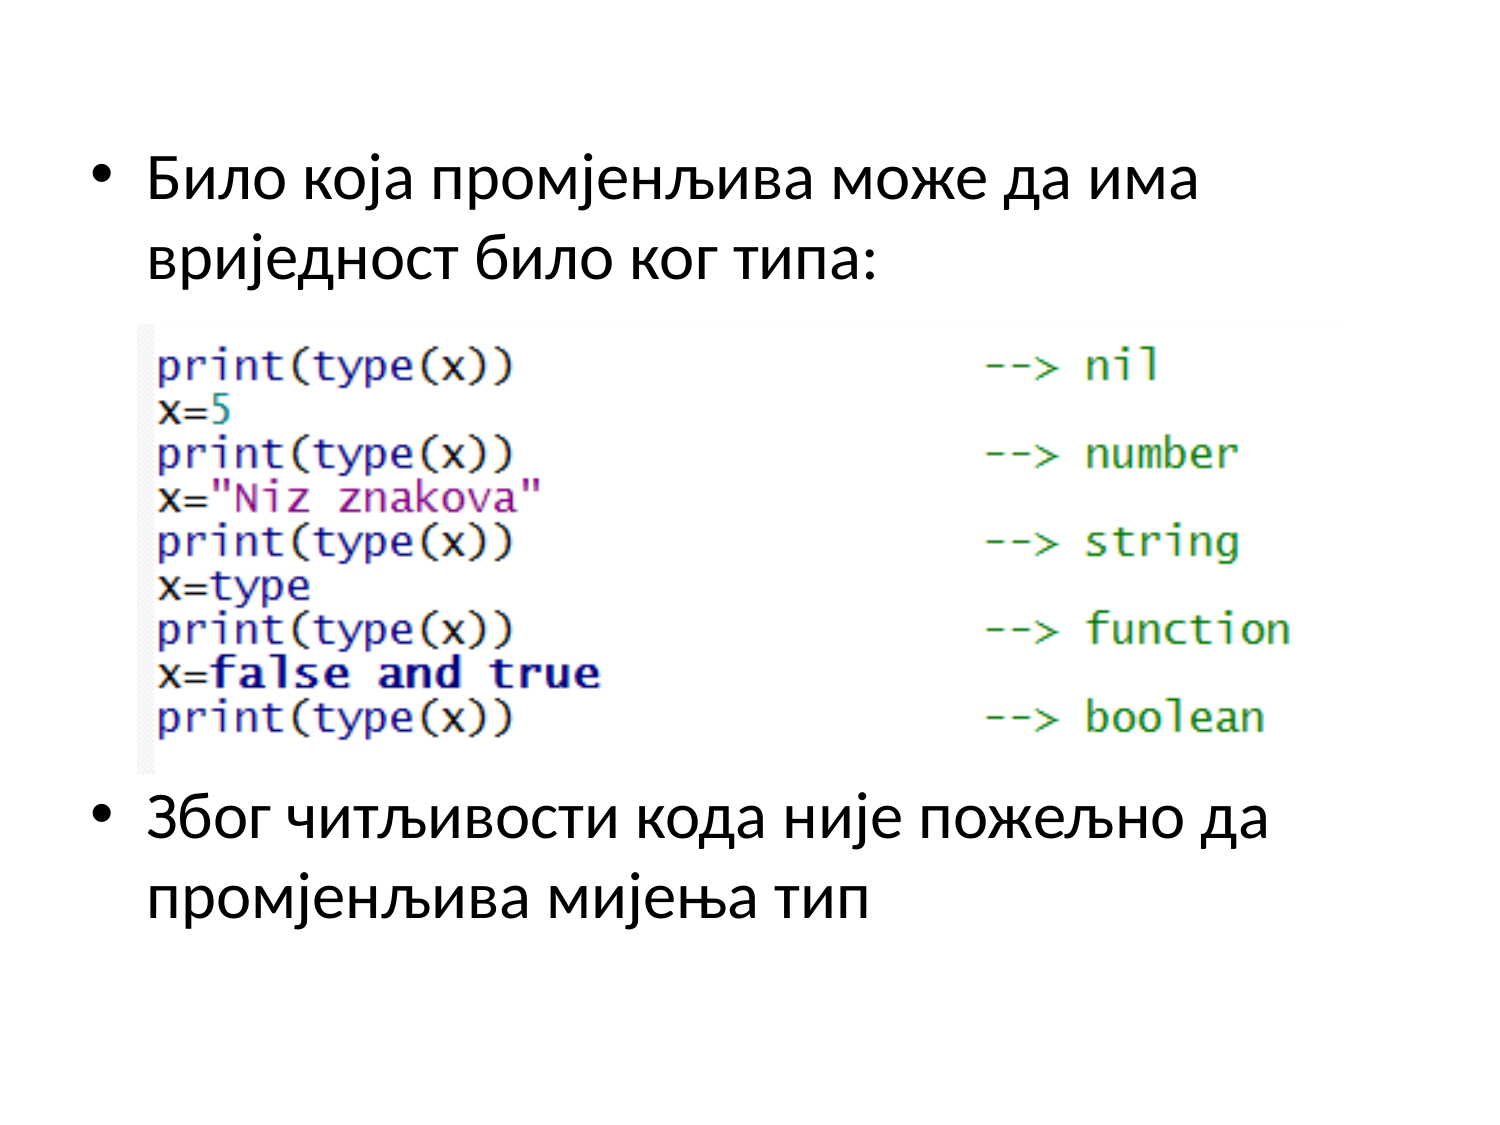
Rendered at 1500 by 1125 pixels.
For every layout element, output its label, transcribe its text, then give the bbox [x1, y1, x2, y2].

list Било која промјенљива може да има вриједност било ког типа: Због читљивости кода није пожељно да промјенљива мијења тип [75, 125, 1425, 1005]
picture [137, 324, 1339, 774]
